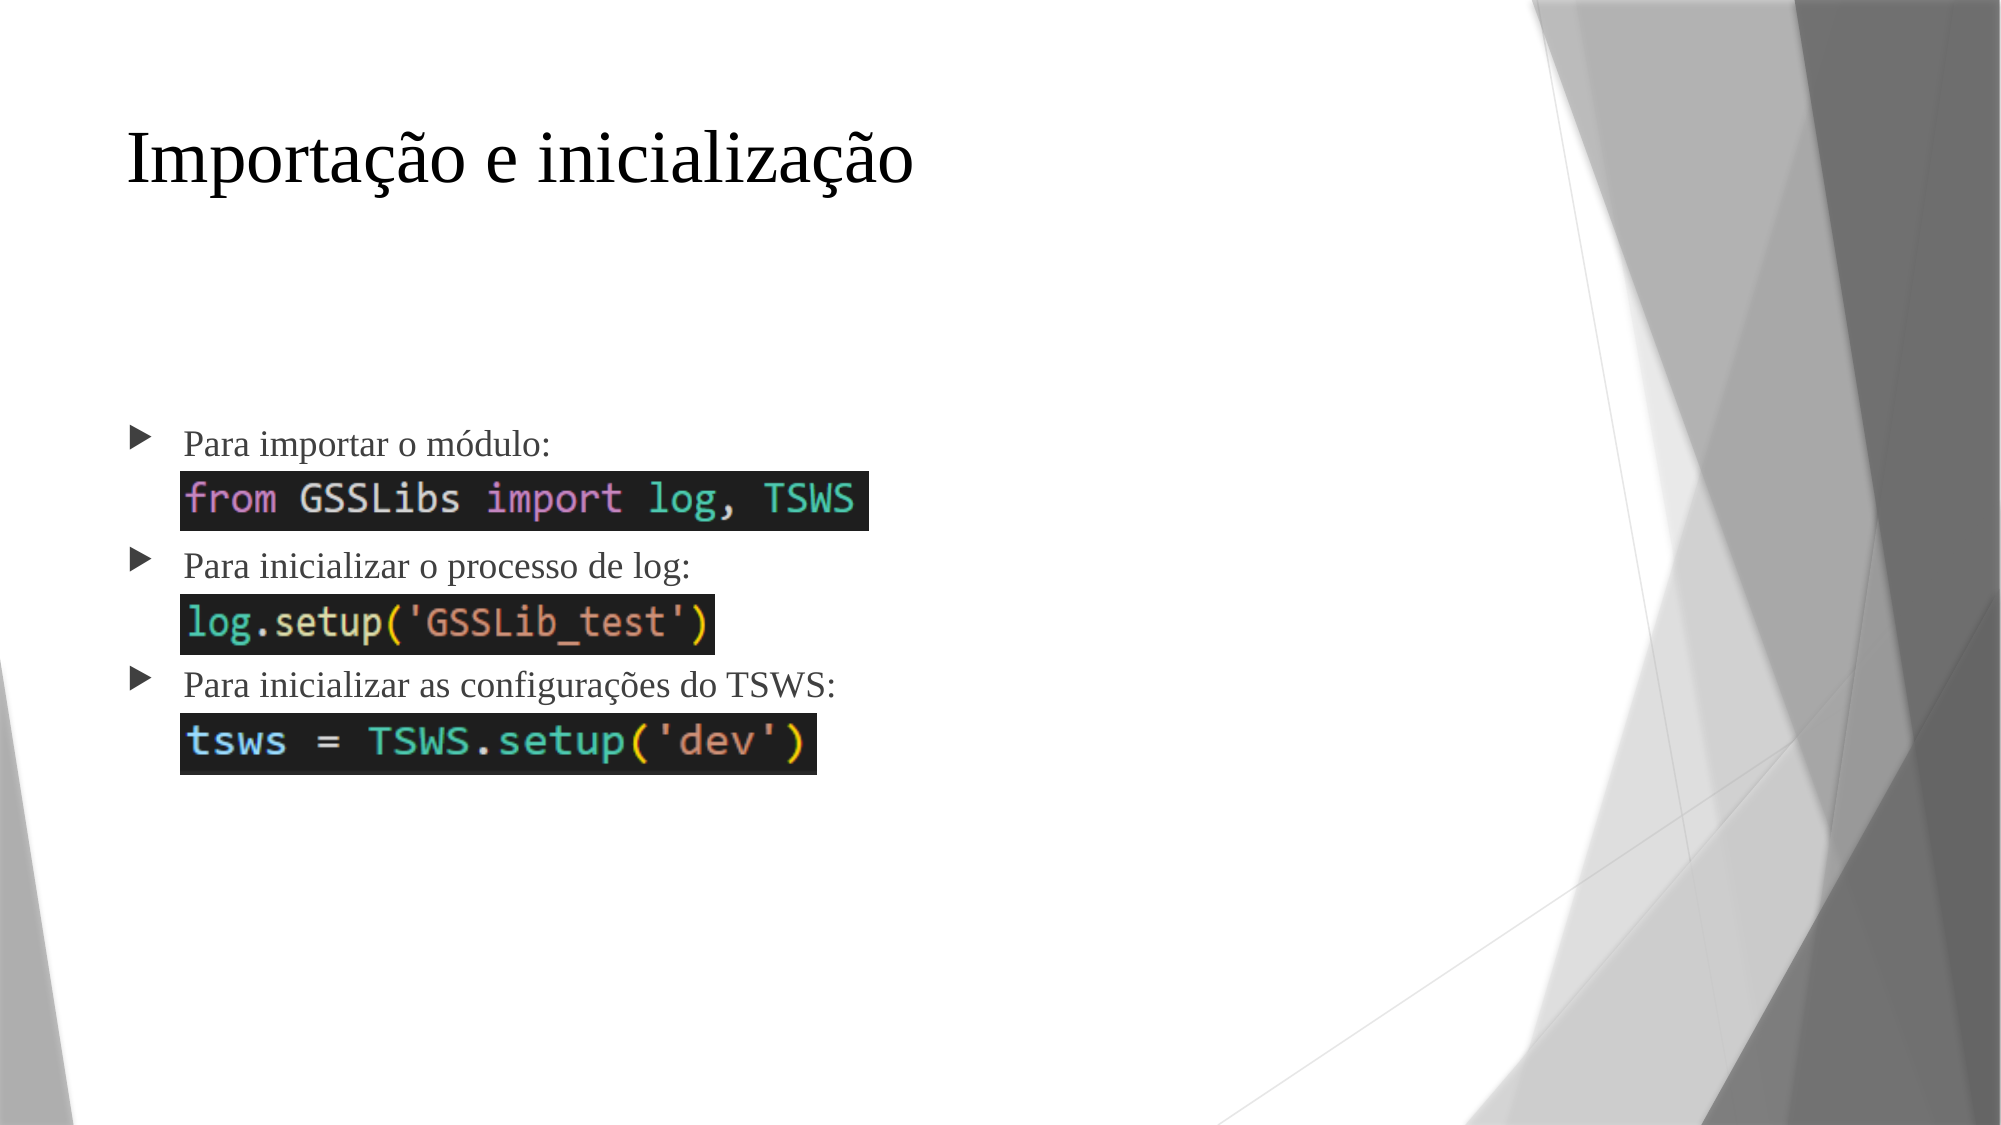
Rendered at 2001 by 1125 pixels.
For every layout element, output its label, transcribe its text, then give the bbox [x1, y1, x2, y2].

picture [179, 594, 716, 656]
text_box Para inicializar o processo de log: [112, 533, 961, 595]
title Importação e inicialização [111, 99, 1522, 236]
picture [180, 470, 869, 531]
picture [179, 712, 817, 776]
text_box Para inicializar as configurações do TSWS: [112, 652, 961, 714]
list Para importar o módulo: [112, 411, 961, 473]
